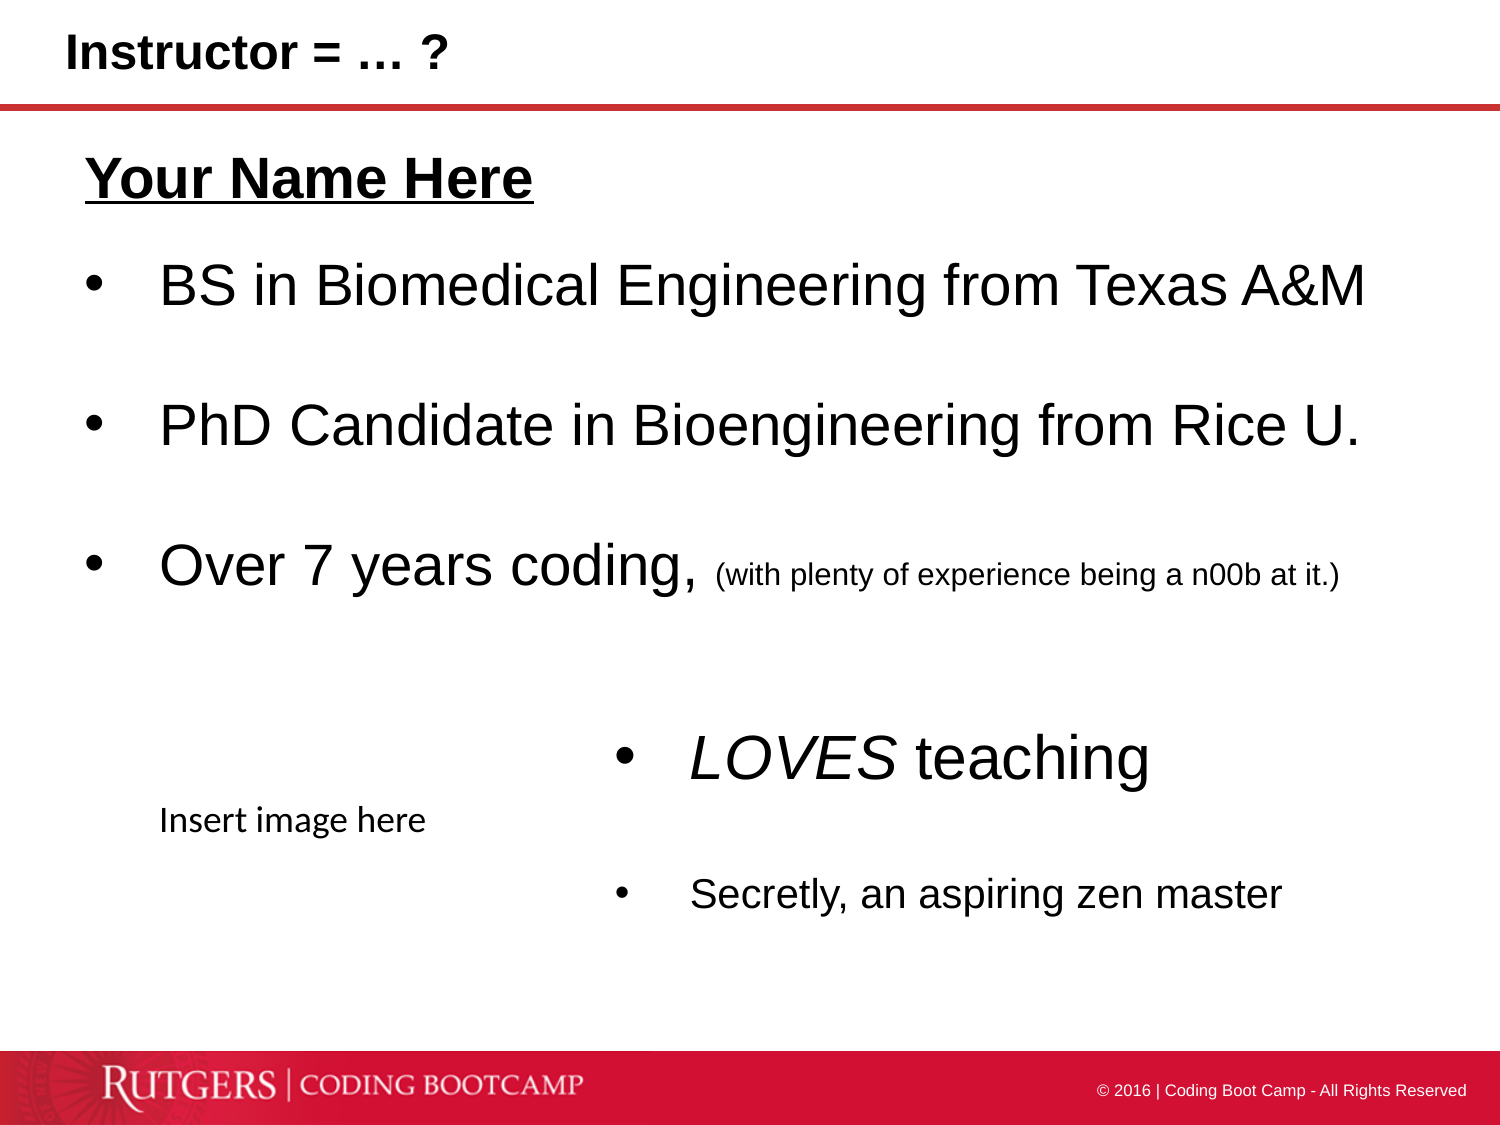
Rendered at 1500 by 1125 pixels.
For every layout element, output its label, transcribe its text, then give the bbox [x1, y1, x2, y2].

text_box Insert image here [144, 787, 442, 848]
text_box LOVES teaching Secretly, an aspiring zen master [562, 709, 1500, 925]
title Instructor = … ? [50, 0, 948, 108]
picture [0, 1051, 650, 1125]
text_box Your Name Here BS in Biomedical Engineering from Texas A&M PhD Candidate in Bioengineering from Rice U. Over 7 years coding, (with plenty of experience being a n00b at it.) [32, 124, 1500, 1056]
